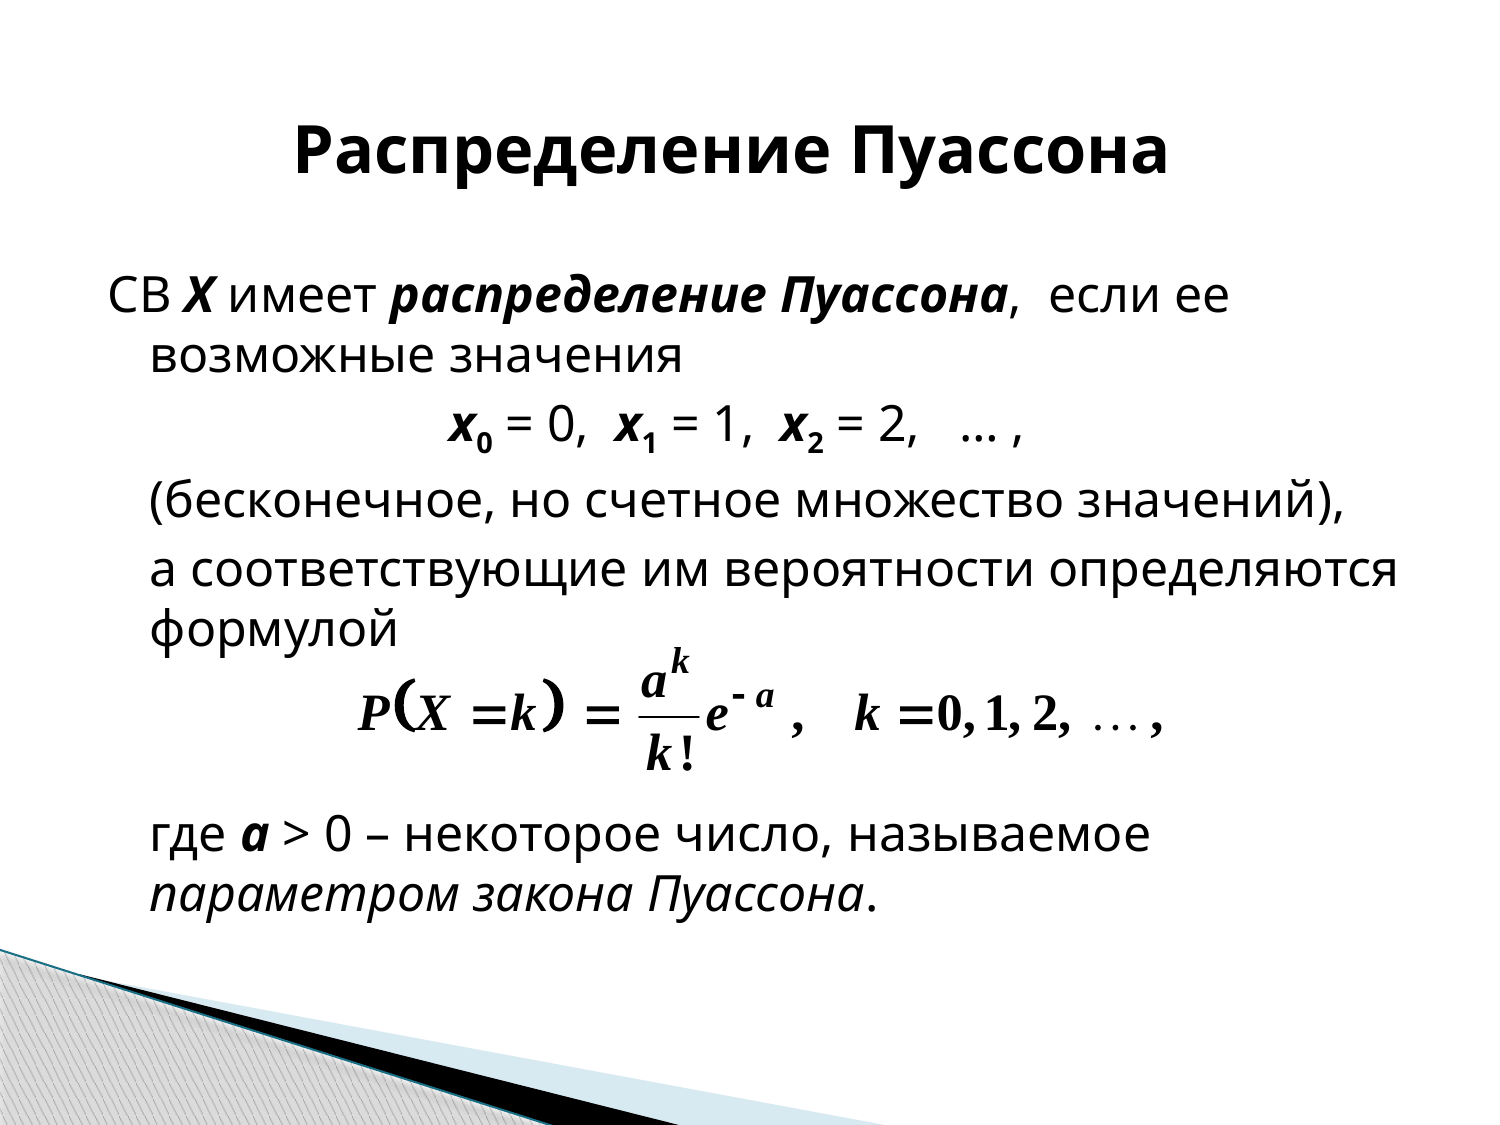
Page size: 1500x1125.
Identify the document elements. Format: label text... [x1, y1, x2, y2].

title Распределение Пуассона [88, 75, 1376, 218]
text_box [348, 632, 1185, 792]
list СВ Х имеет распределение Пуассона, если ее возможные значения х0 = 0, х1 = 1, х2 = 2, … , (бесконечное, но счетное множество значений), а соответствующие им вероятности определяются формулой где а > 0 – некоторое число, называемое параметром закона Пуассона. [75, 255, 1425, 1024]
